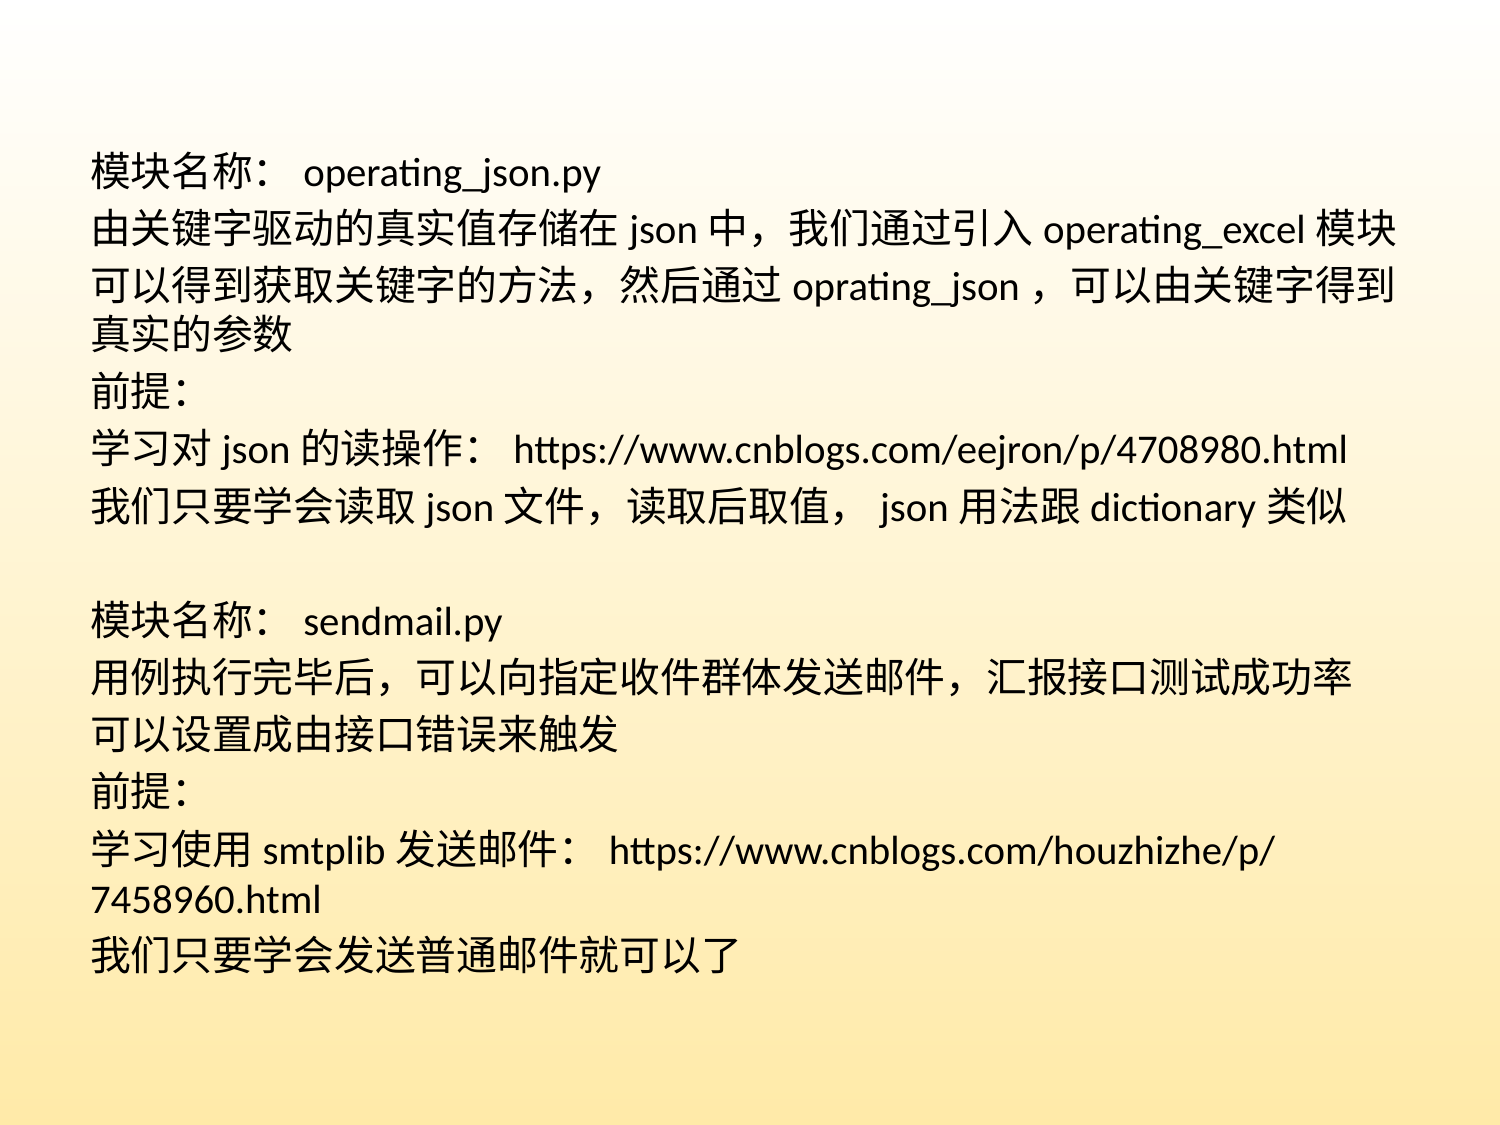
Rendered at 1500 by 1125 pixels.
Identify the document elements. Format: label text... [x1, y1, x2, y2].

list 模块名称：operating_json.py 由关键字驱动的真实值存储在json中，我们通过引入operating_excel模块 可以得到获取关键字的方法，然后通过oprating_json，可以由关键字得到真实的参数 前提： 学习对json的读操作：https://www.cnblogs.com/eejron/p/4708980.html 我们只要学会读取json文件，读取后取值，json用法跟dictionary类似 模块名称：sendmail.py 用例执行完毕后，可以向指定收件群体发送邮件，汇报接口测试成功率 可以设置成由接口错误来触发 前提： 学习使用smtplib发送邮件：https://www.cnblogs.com/houzhizhe/p/7458960.html 我们只要学会发送普通邮件就可以了 [75, 80, 1425, 1005]
